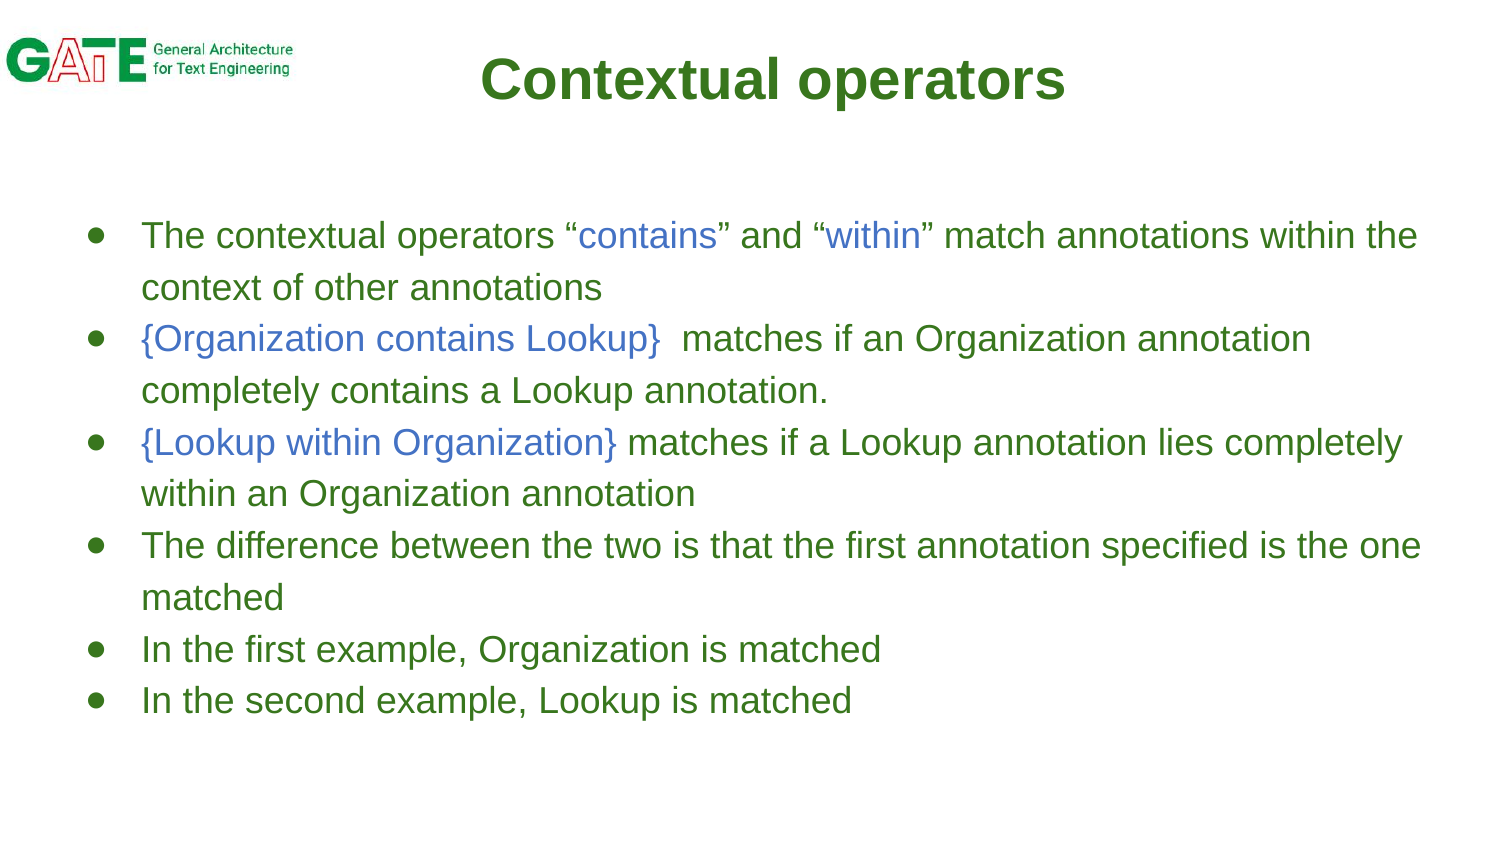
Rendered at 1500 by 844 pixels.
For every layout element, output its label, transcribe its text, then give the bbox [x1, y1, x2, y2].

title Contextual operators [465, 26, 1449, 121]
list The contextual operators “contains” and “within” match annotations within the context of other annotations {Organization contains Lookup} matches if an Organization annotation completely contains a Lookup annotation. {Lookup within Organization} matches if a Lookup annotation lies completely within an Organization annotation The difference between the two is that the first annotation specified is the one matched In the first example, Organization is matched In the second example, Lookup is matched [51, 189, 1449, 750]
picture [0, 0, 298, 120]
